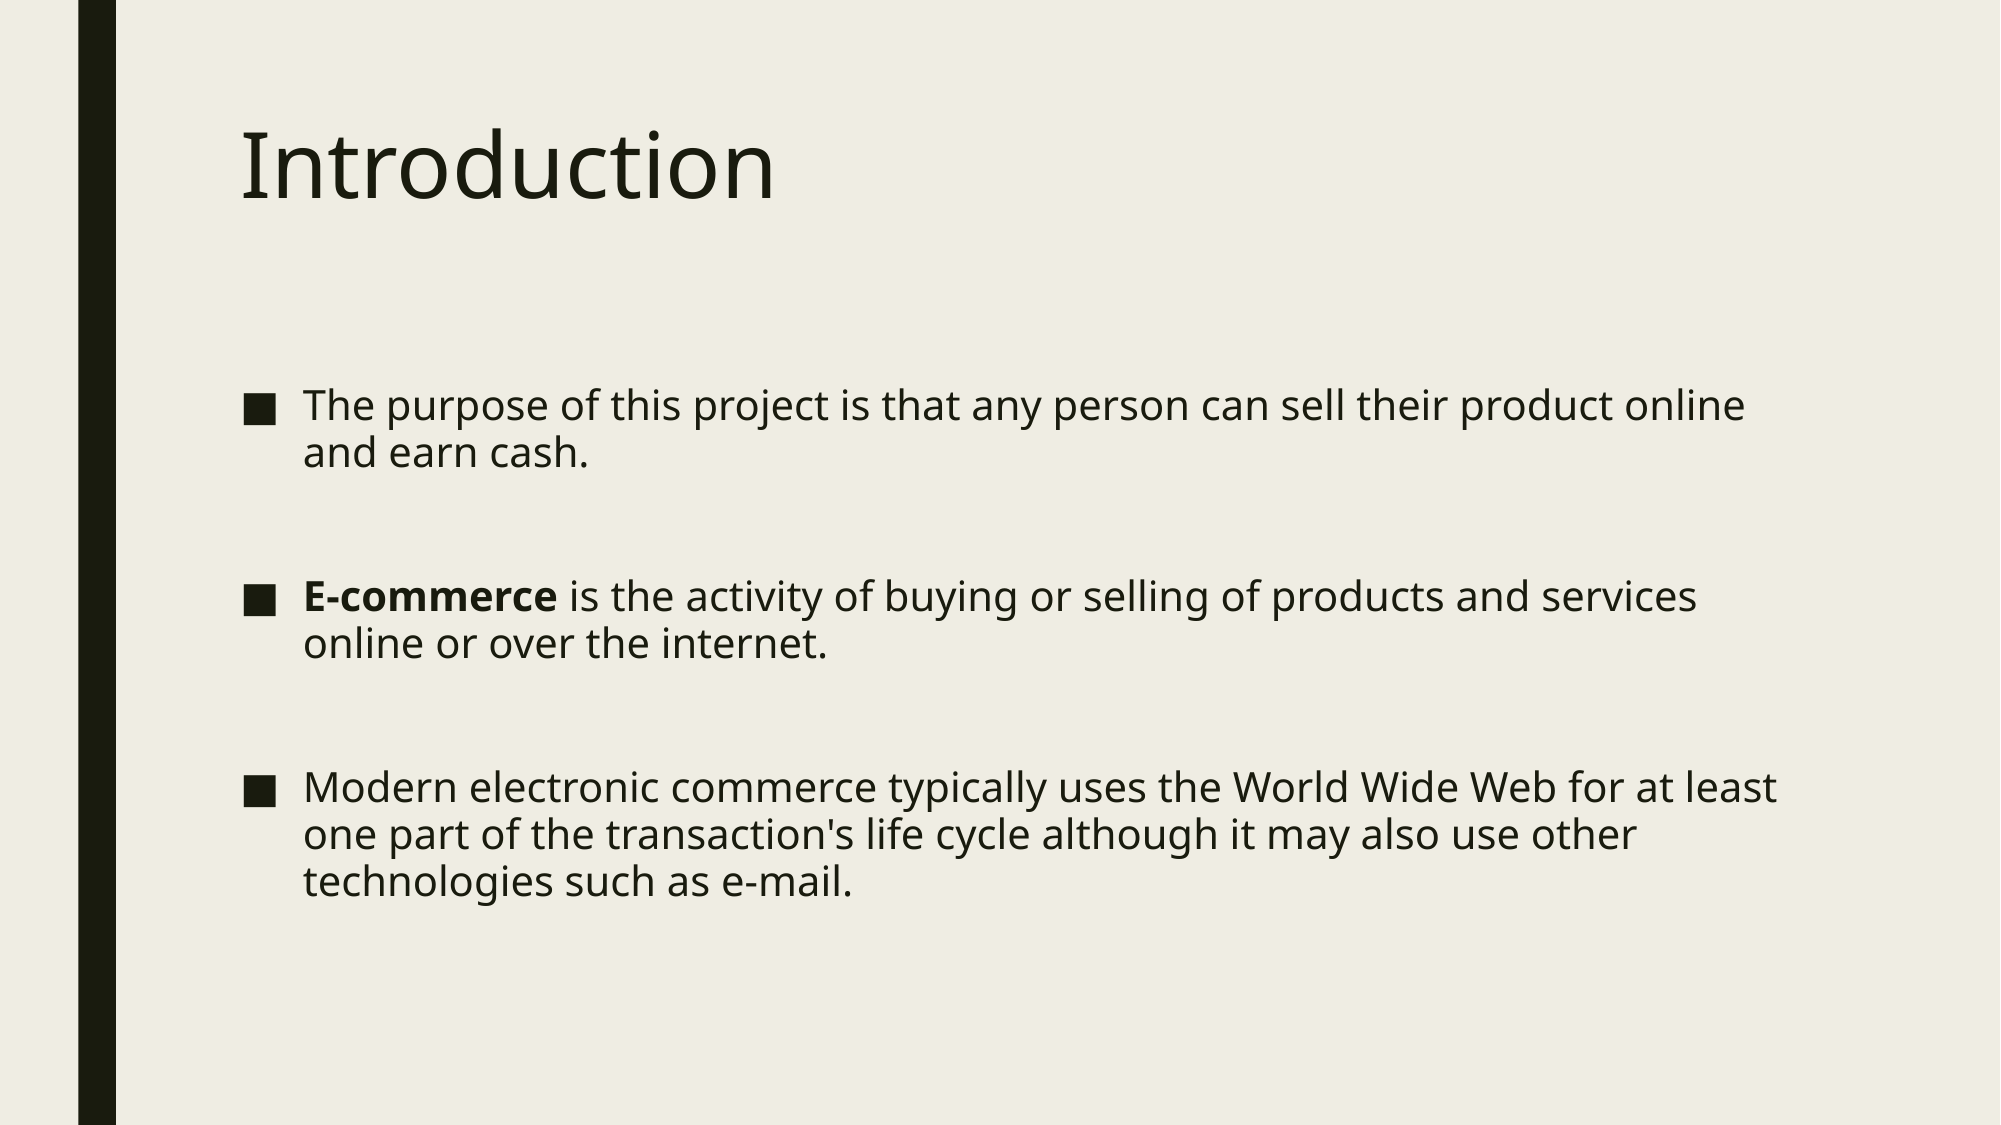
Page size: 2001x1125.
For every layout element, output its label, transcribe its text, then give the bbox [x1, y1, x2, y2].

title Introduction [225, 112, 1800, 357]
list The purpose of this project is that any person can sell their product online and earn cash. E-commerce is the activity of buying or selling of products and services online or over the internet. Modern electronic commerce typically uses the World Wide Web for at least one part of the transaction's life cycle although it may also use other technologies such as e-mail. [225, 375, 1828, 963]
